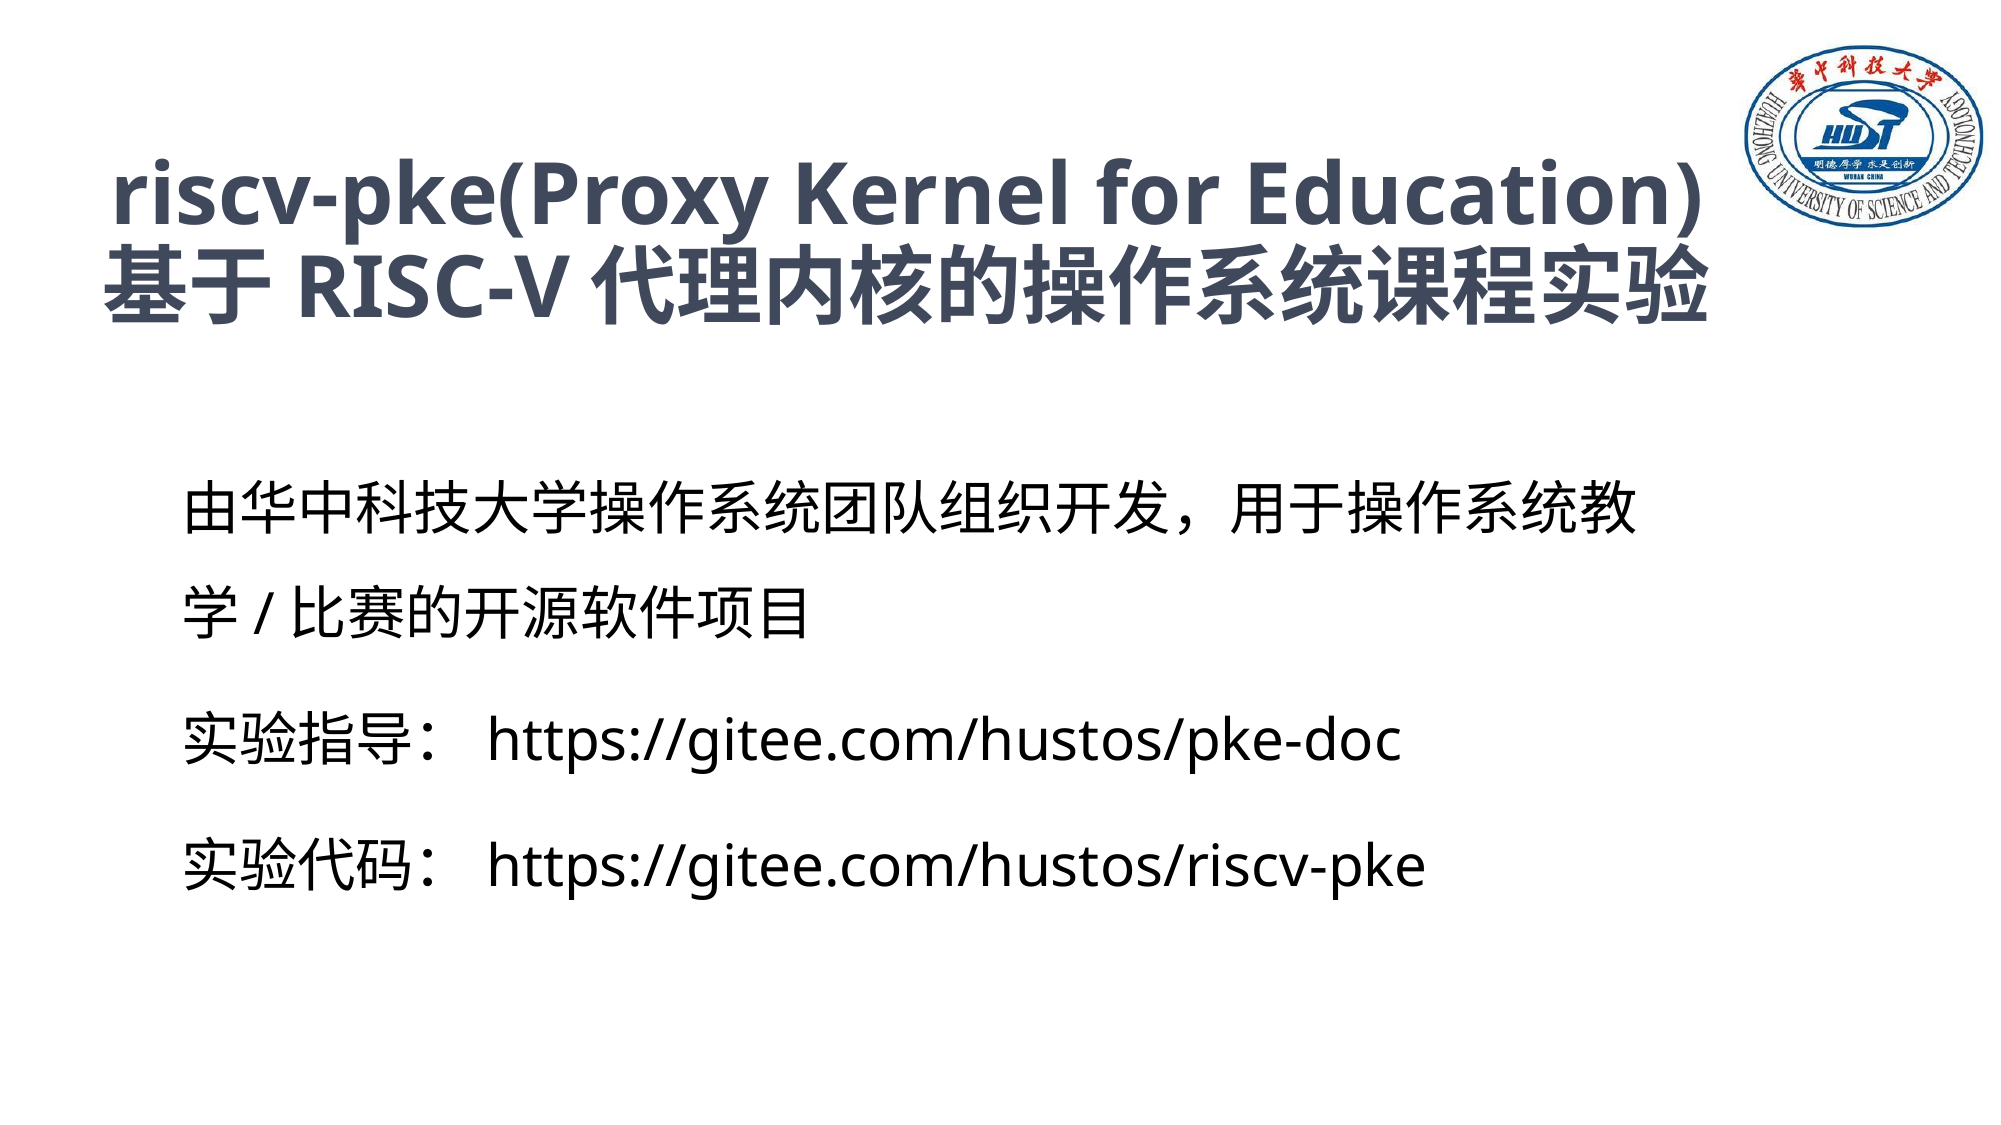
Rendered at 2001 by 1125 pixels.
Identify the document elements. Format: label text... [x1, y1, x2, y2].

list 由华中科技大学操作系统团队组织开发，用于操作系统教学/比赛的开源软件项目 实验指导：https://gitee.com/hustos/pke-doc 实验代码：https://gitee.com/hustos/riscv-pke [165, 428, 1814, 993]
title riscv-pke(Proxy Kernel for Education) 基于RISC-V代理内核的操作系统课程实验 [44, 119, 1770, 368]
picture [1727, 0, 2000, 273]
